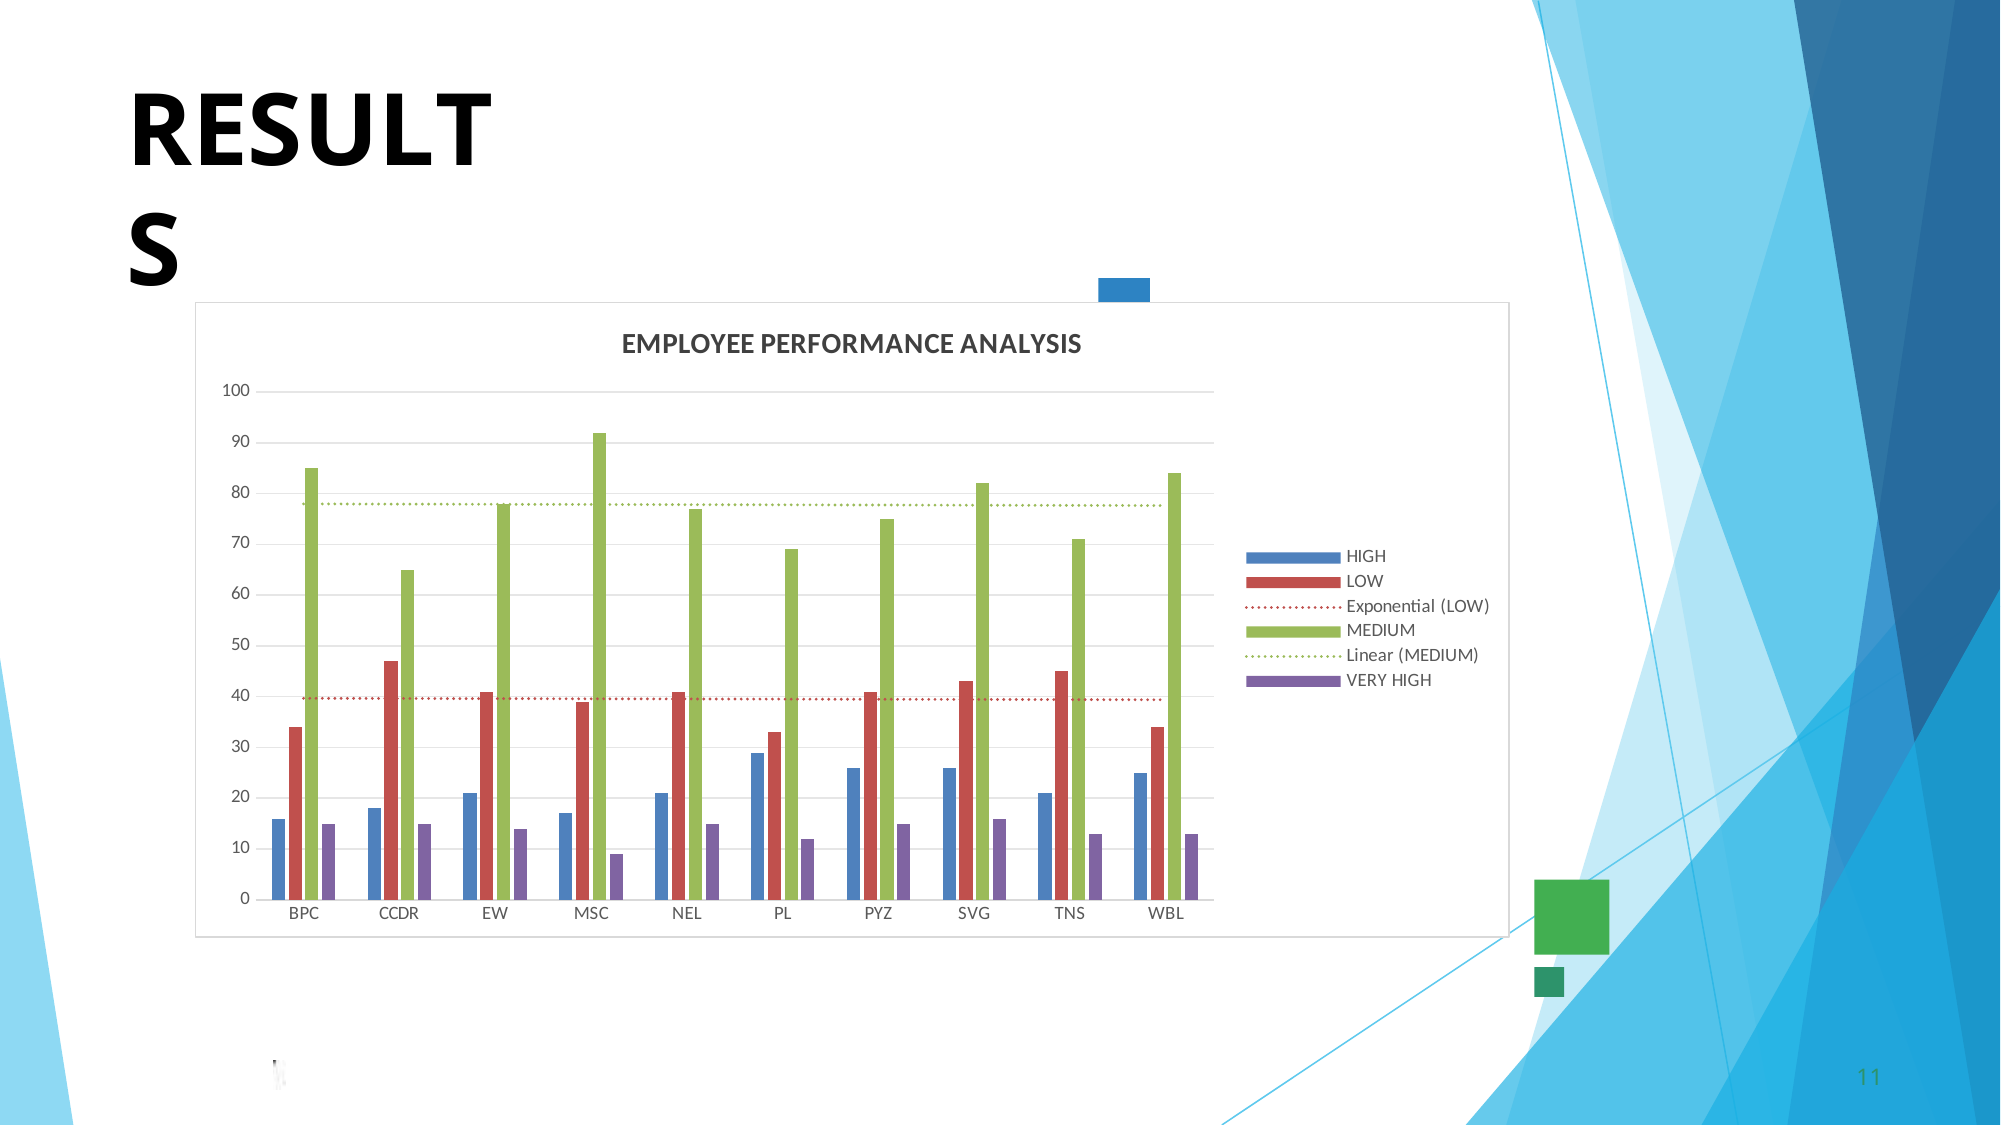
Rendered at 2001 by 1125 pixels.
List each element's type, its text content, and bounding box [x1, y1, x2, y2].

text_box [1098, 278, 1150, 299]
title RESULTS [123, 63, 524, 306]
chart [194, 301, 1510, 939]
text_box [1849, 1061, 1888, 1095]
text_box [1534, 967, 1565, 997]
text_box [1534, 879, 1610, 955]
picture [273, 1060, 287, 1091]
